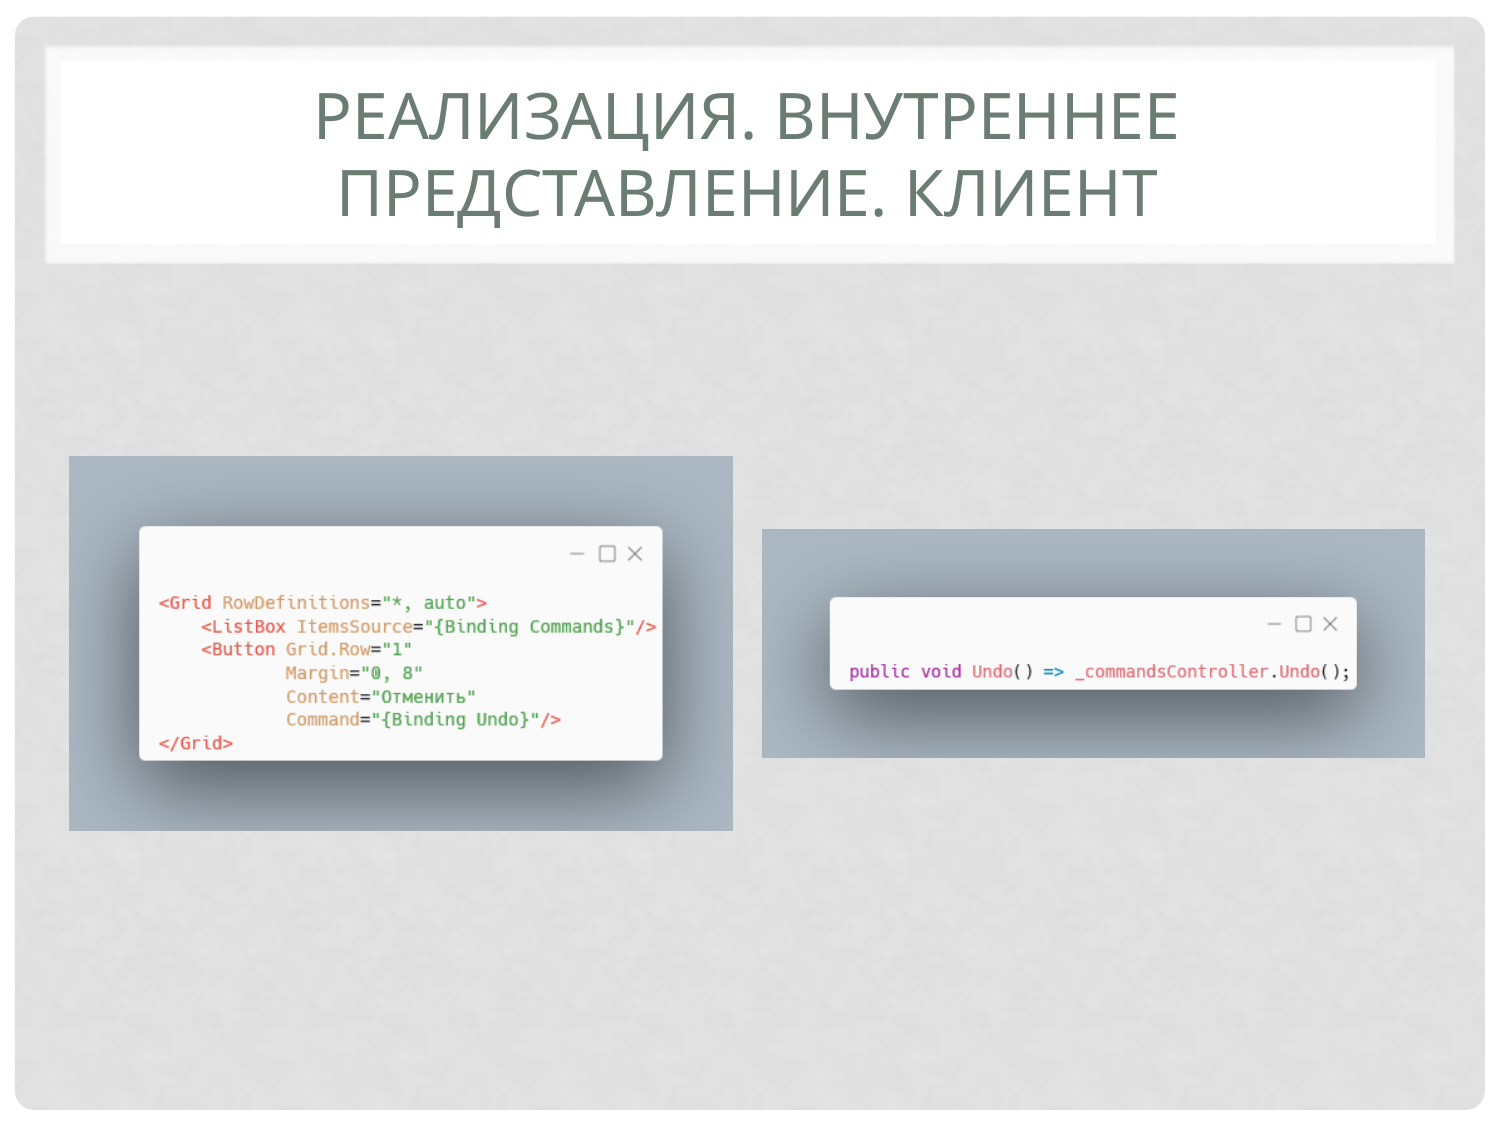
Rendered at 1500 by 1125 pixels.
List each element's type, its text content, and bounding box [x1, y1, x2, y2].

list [762, 529, 1426, 758]
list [69, 455, 733, 831]
title Реализация. Внутреннее представление. клиент [69, 66, 1425, 238]
